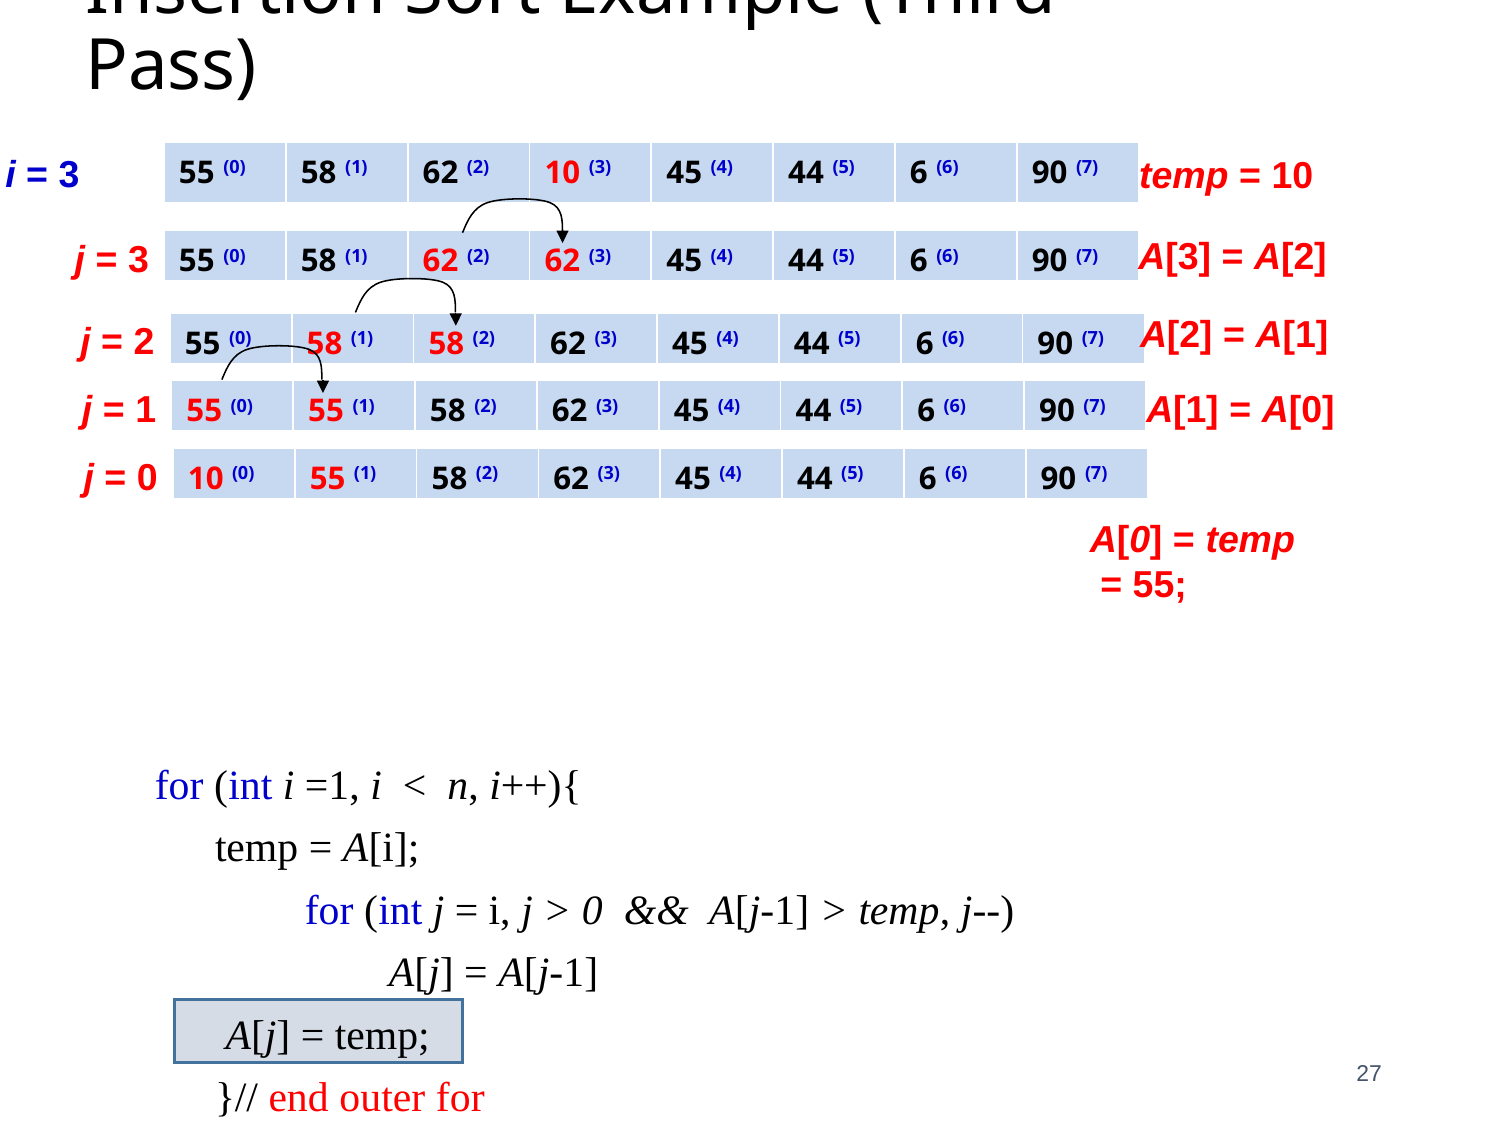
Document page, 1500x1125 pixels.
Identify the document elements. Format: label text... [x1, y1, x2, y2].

table_header 10 (0) [174, 449, 294, 498]
table_header 55 (0) [172, 381, 292, 430]
text_box i = 3 [0, 142, 95, 202]
slide_number 27 [1059, 1042, 1397, 1103]
table_header 62 (3) [539, 449, 659, 498]
table_header 62 (3) [536, 314, 656, 363]
text_box j = 3 [59, 227, 164, 288]
text_box j = 2 [65, 310, 170, 370]
table_header 6 (6) [896, 143, 1016, 202]
text_box A[2] = A[1] [1125, 302, 1344, 363]
text_box A[1] = A[0] [1131, 377, 1350, 438]
text_box j = 1 [67, 377, 172, 438]
table_header 44 (5) [781, 381, 901, 430]
table_header 45 (4) [660, 381, 780, 430]
text_box [355, 278, 456, 313]
text_box for (int i =1, i < n, i++){ temp = A[i]; for (int j = i, j > 0 && A[j-1] > temp, j--) A[j] = A[j-1] A[j] = temp; }// end outer for [95, 750, 1283, 1100]
table_header 45 (4) [658, 314, 778, 363]
table_header 90 (7) [1018, 143, 1124, 202]
table_header 44 (5) [783, 449, 903, 498]
table_header 45 (4) [661, 449, 781, 498]
text_box [462, 198, 563, 233]
table_header 90 (7) [1025, 381, 1131, 430]
table_header 10 (3) [530, 143, 650, 202]
text_box [316, 380, 330, 393]
table_header 58 (2) [416, 381, 536, 430]
table_header 58 (1) [293, 314, 413, 363]
title Insertion Sort Example (Third Pass) [70, 2, 1258, 113]
table_header 55 (1) [296, 449, 416, 498]
table_header 62 (2) [409, 143, 529, 202]
table_header 62 (3) [530, 231, 650, 280]
text_box j = 0 [68, 445, 173, 505]
table_header 44 (5) [774, 231, 894, 280]
table_header 6 (6) [905, 449, 1025, 498]
table_header 58 (1) [287, 143, 407, 202]
table_header 6 (6) [896, 231, 1016, 280]
table_header 90 (7) [1018, 231, 1123, 280]
table_header 44 (5) [780, 314, 900, 363]
table_header 62 (3) [538, 381, 658, 430]
table_header 45 (4) [652, 231, 772, 280]
text_box A[0] = temp = 55; [1075, 507, 1311, 612]
text_box [221, 345, 322, 380]
text_box A[3] = A[2] [1123, 224, 1342, 285]
table_header 55 (0) [165, 143, 285, 202]
table_header 58 (2) [417, 449, 538, 498]
table_header 62 (2) [409, 231, 529, 280]
table_header 6 (6) [902, 314, 1022, 363]
table_header 45 (4) [652, 143, 772, 202]
table_header 90 (7) [1023, 314, 1125, 363]
table_header 58 (2) [414, 314, 534, 363]
table_header 55 (0) [171, 314, 291, 363]
table_header 55 (0) [165, 231, 285, 280]
text_box temp = 10 [1124, 143, 1329, 204]
table_header 44 (5) [774, 143, 894, 202]
table_header 55 (1) [294, 381, 414, 430]
table_header 90 (7) [1027, 449, 1147, 498]
table_header 6 (6) [903, 381, 1023, 430]
table_header 58 (1) [287, 231, 407, 280]
text_box [449, 313, 462, 326]
text_box [556, 230, 569, 243]
